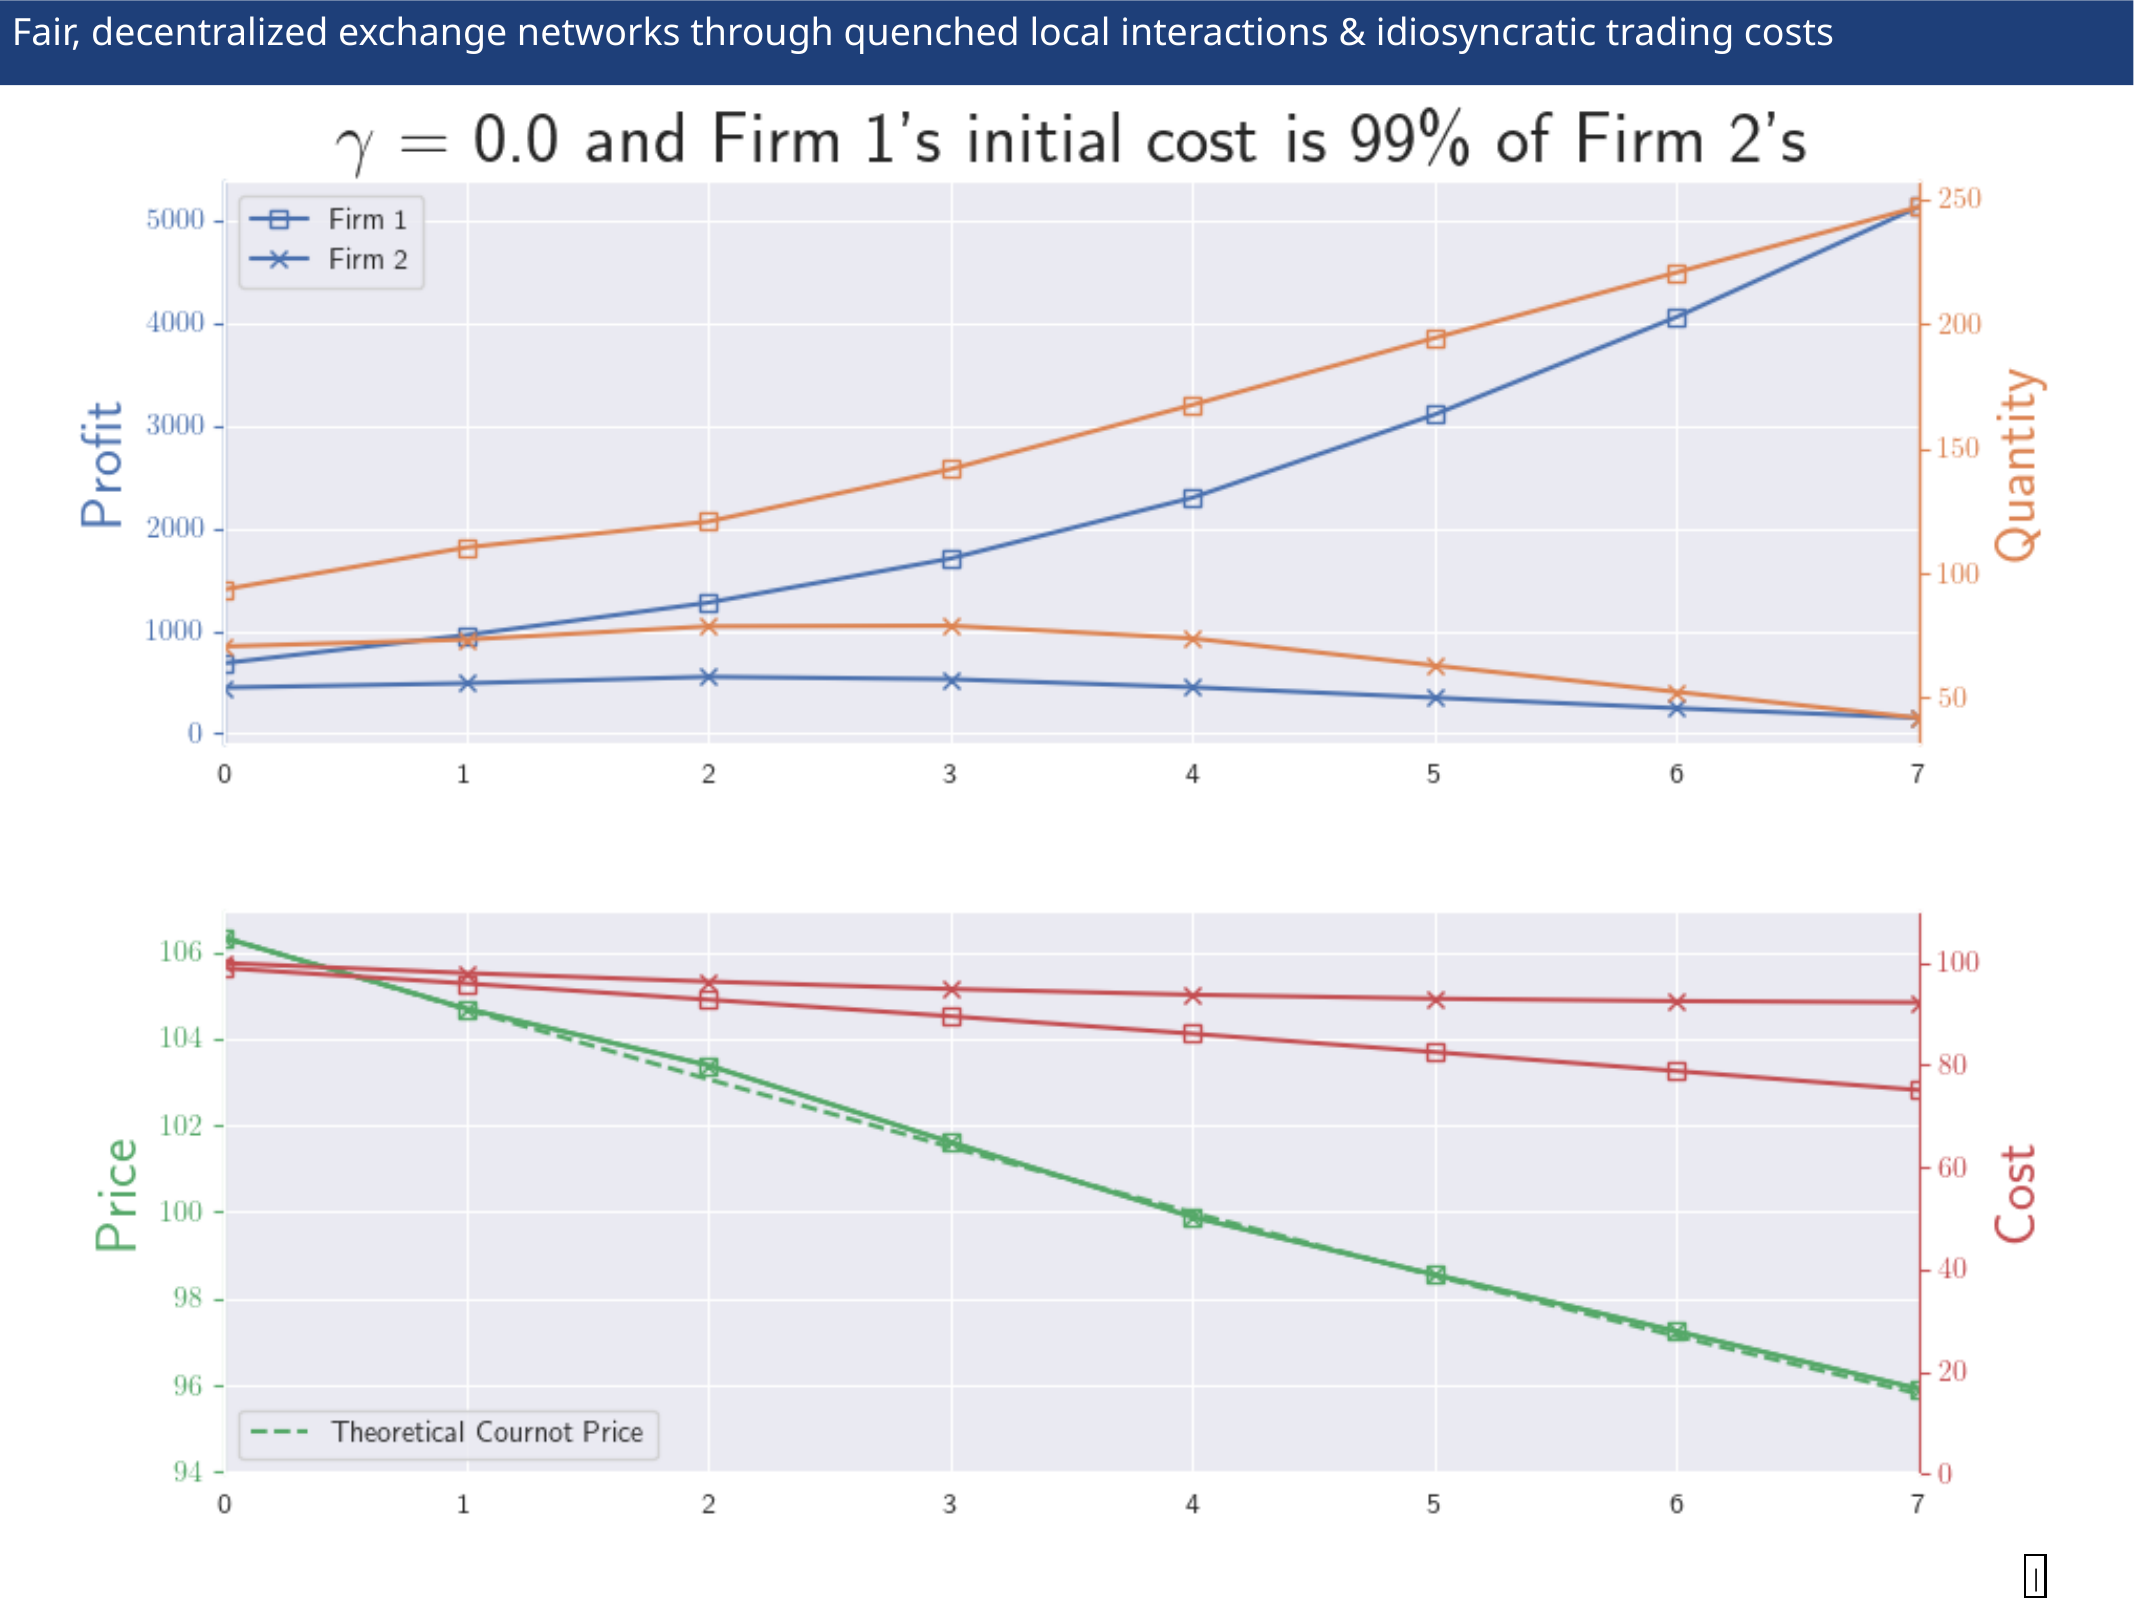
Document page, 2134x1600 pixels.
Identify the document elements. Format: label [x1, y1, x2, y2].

picture [74, 89, 2134, 1541]
